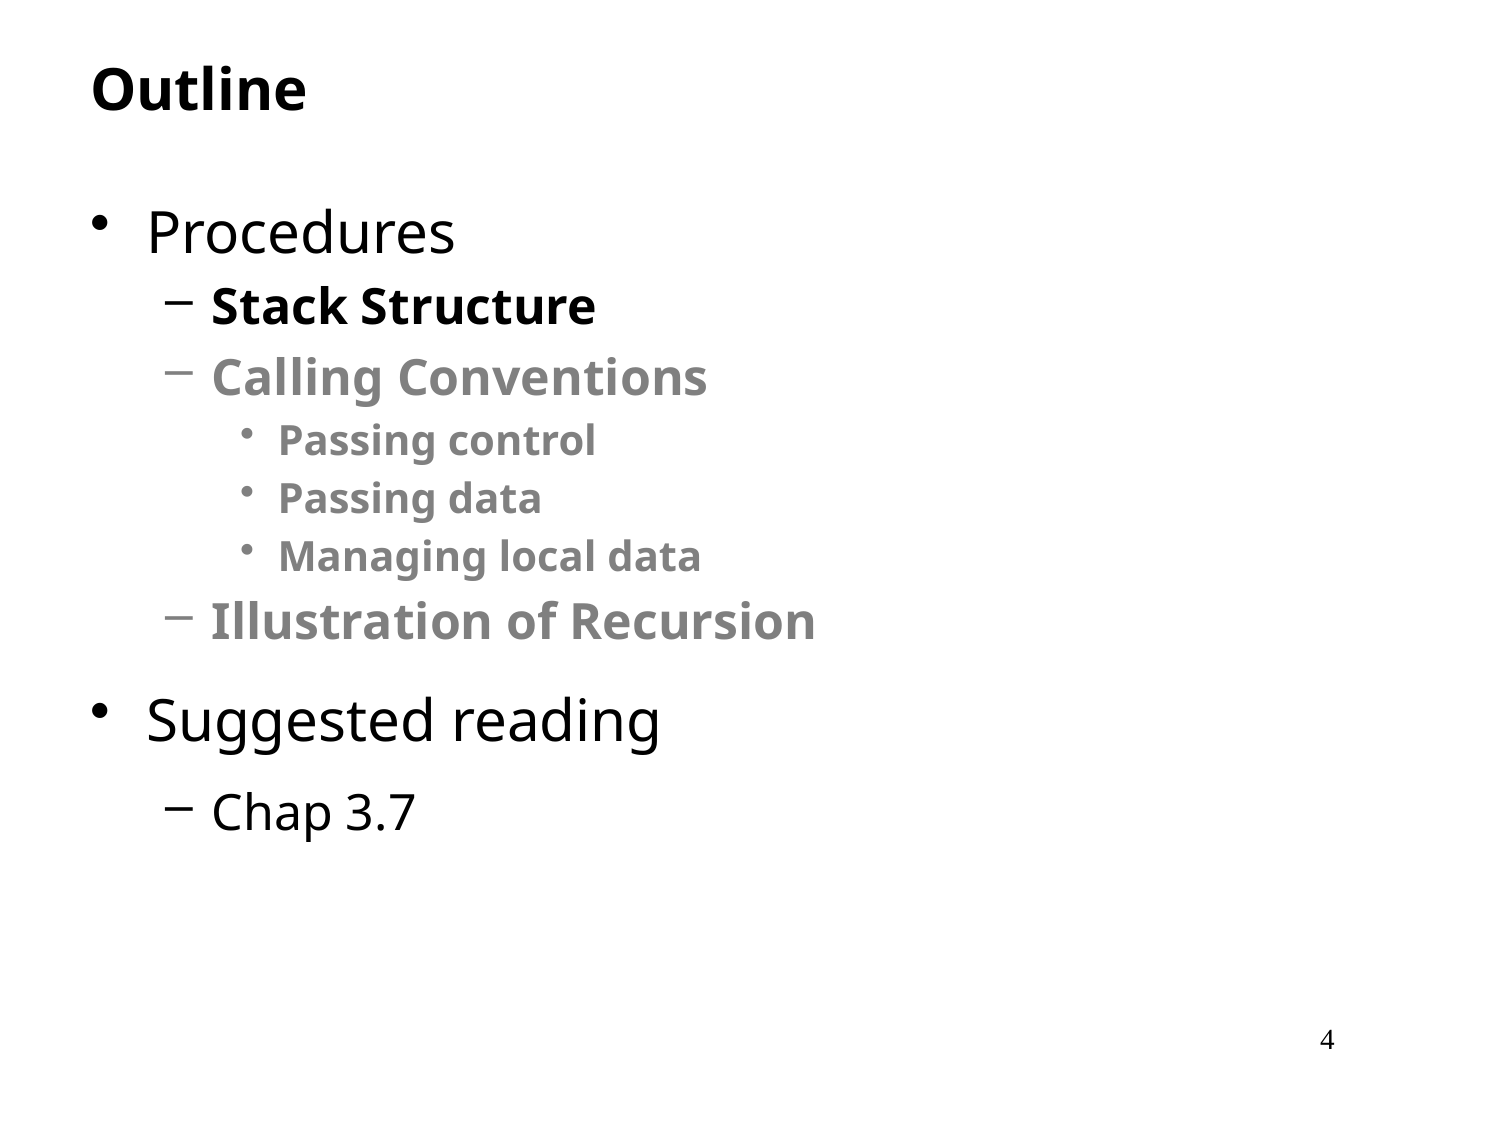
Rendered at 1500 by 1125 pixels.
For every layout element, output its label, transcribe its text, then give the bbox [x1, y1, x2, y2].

list Procedures Stack Structure Calling Conventions Passing control Passing data Managing local data Illustration of Recursion Suggested reading Chap 3.7 [75, 187, 1438, 913]
title Outline [75, 12, 1400, 163]
slide_number 4 [1137, 1012, 1351, 1088]
